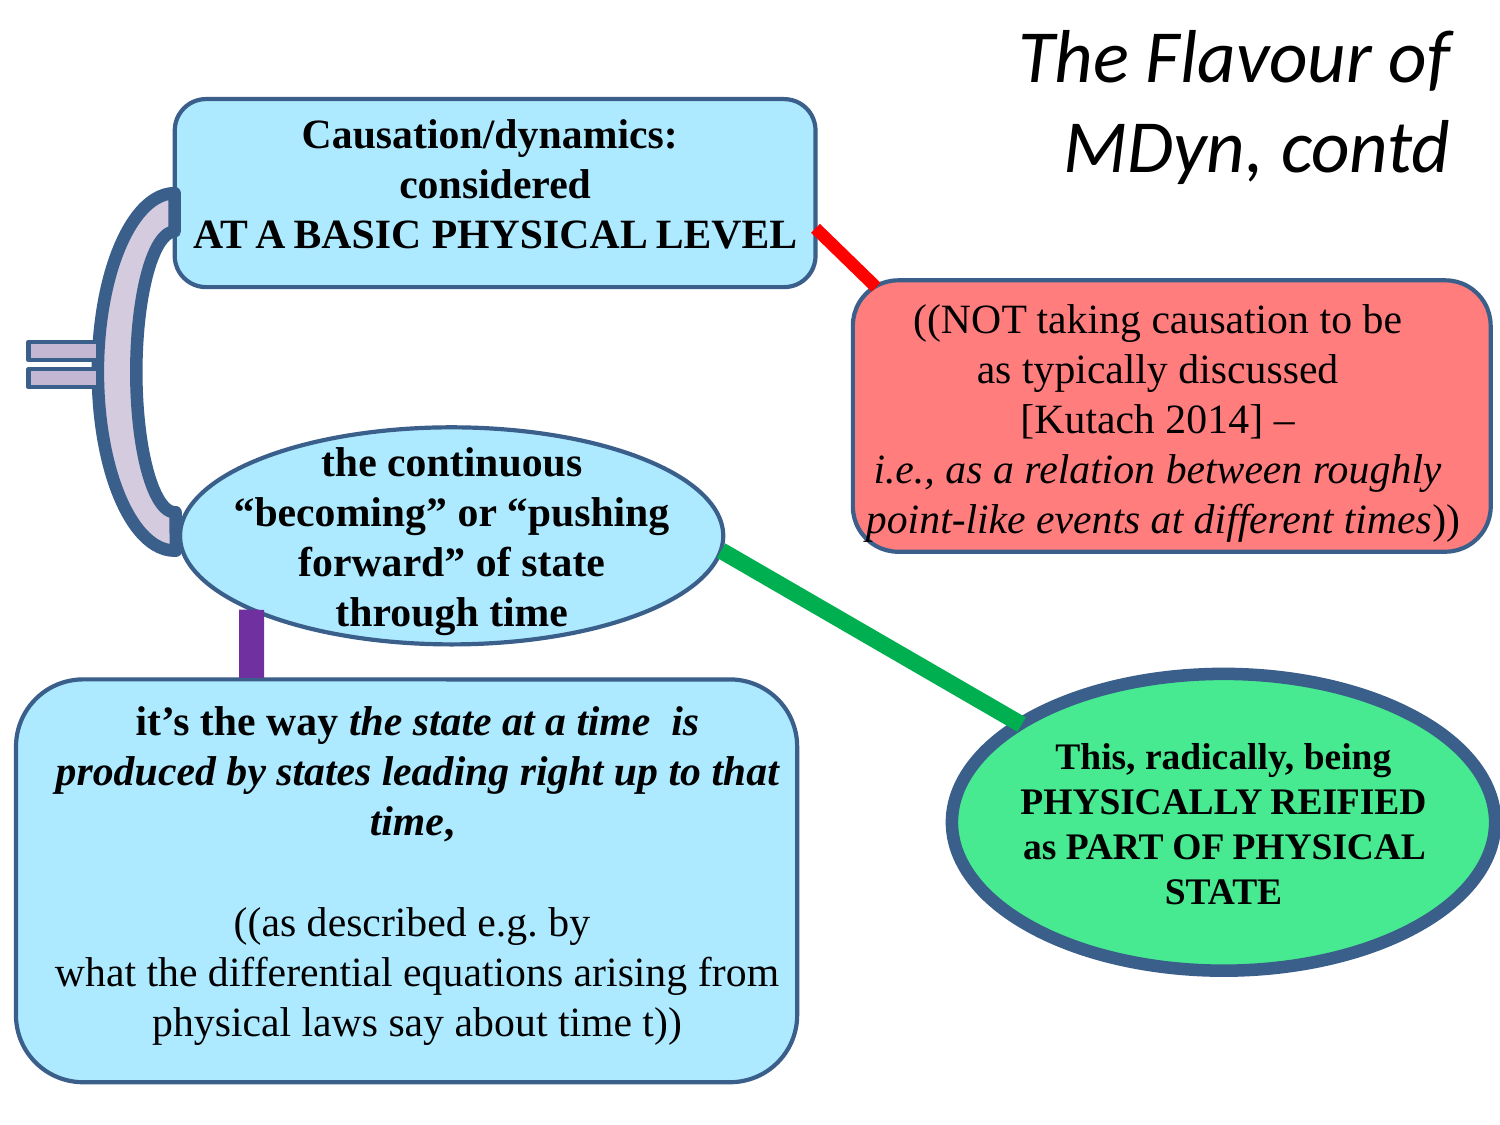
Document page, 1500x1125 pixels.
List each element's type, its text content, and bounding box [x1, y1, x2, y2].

text_box [13, 694, 789, 1085]
text_box The Flavour of MDyn, contd [864, 0, 1466, 183]
text_box [1462, 748, 1498, 897]
text_box [26, 340, 100, 362]
text_box [1016, 671, 1431, 724]
text_box [178, 485, 207, 586]
text_box ((NOT taking causation to be as typically discussed [Kutach 2014] – i.e., as a relation between roughly point-like events at different times)) [838, 284, 1488, 550]
text_box [879, 550, 1465, 554]
text_box [49, 677, 764, 686]
text_box [383, 643, 521, 647]
text_box This, radically, being PHYSICALLY REIFIED as PART OF PHYSICAL STATE [985, 724, 1462, 920]
text_box the continuous “becoming” or “pushing forward” of state through time [207, 427, 697, 643]
text_box [95, 191, 178, 553]
text_box [1488, 304, 1493, 528]
text_box [875, 278, 1468, 284]
text_box [1015, 920, 1432, 973]
text_box [949, 748, 985, 897]
text_box [697, 486, 726, 586]
text_box Causation/dynamics: considered AT A BASIC PHYSICAL LEVEL [174, 99, 816, 264]
text_box [26, 367, 100, 389]
text_box [172, 120, 818, 290]
text_box it’s the way the state at a time is produced by states leading right up to that time, ((as described e.g. by what the differential equations arising from physical laws say about time t)) [37, 686, 798, 1052]
